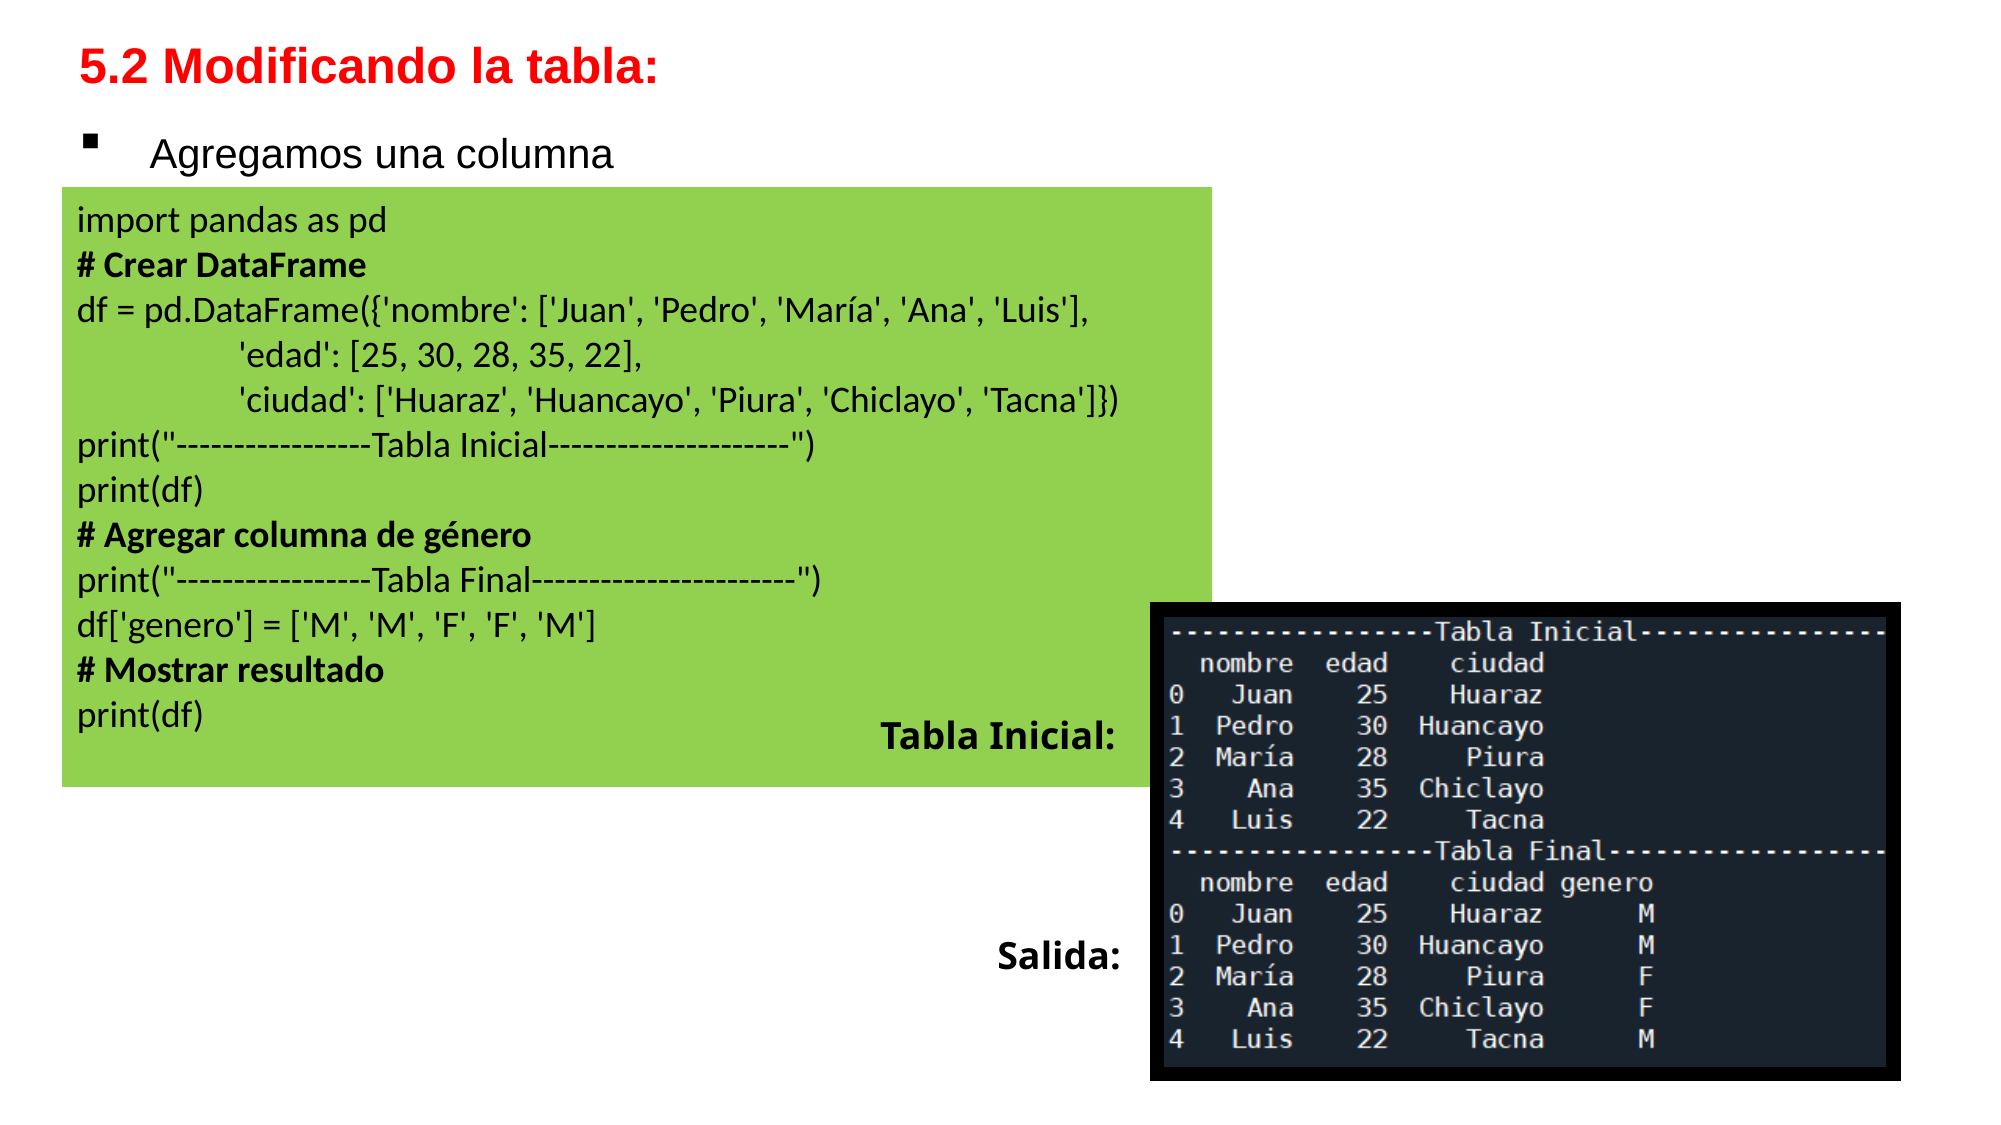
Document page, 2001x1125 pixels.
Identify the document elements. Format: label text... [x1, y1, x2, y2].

text_box import pandas as pd # Crear DataFrame df = pd.DataFrame({'nombre': ['Juan', 'Pedro', 'María', 'Ana', 'Luis'], 'edad': [25, 30, 28, 35, 22], 'ciudad': ['Huaraz', 'Huancayo', 'Piura', 'Chiclayo', 'Tacna']}) print("-----------------Tabla Inicial---------------------") print(df) # Agregar columna de género print("-----------------Tabla Final-----------------------") df['genero'] = ['M', 'M', 'F', 'F', 'M'] # Mostrar resultado print(df) [62, 187, 1213, 787]
text_box 5.2 Modificando la tabla: Agregamos una columna [64, 25, 690, 186]
text_box Salida: [982, 924, 1164, 985]
picture [1164, 616, 1887, 1067]
text_box Tabla Inicial: [865, 704, 1164, 765]
